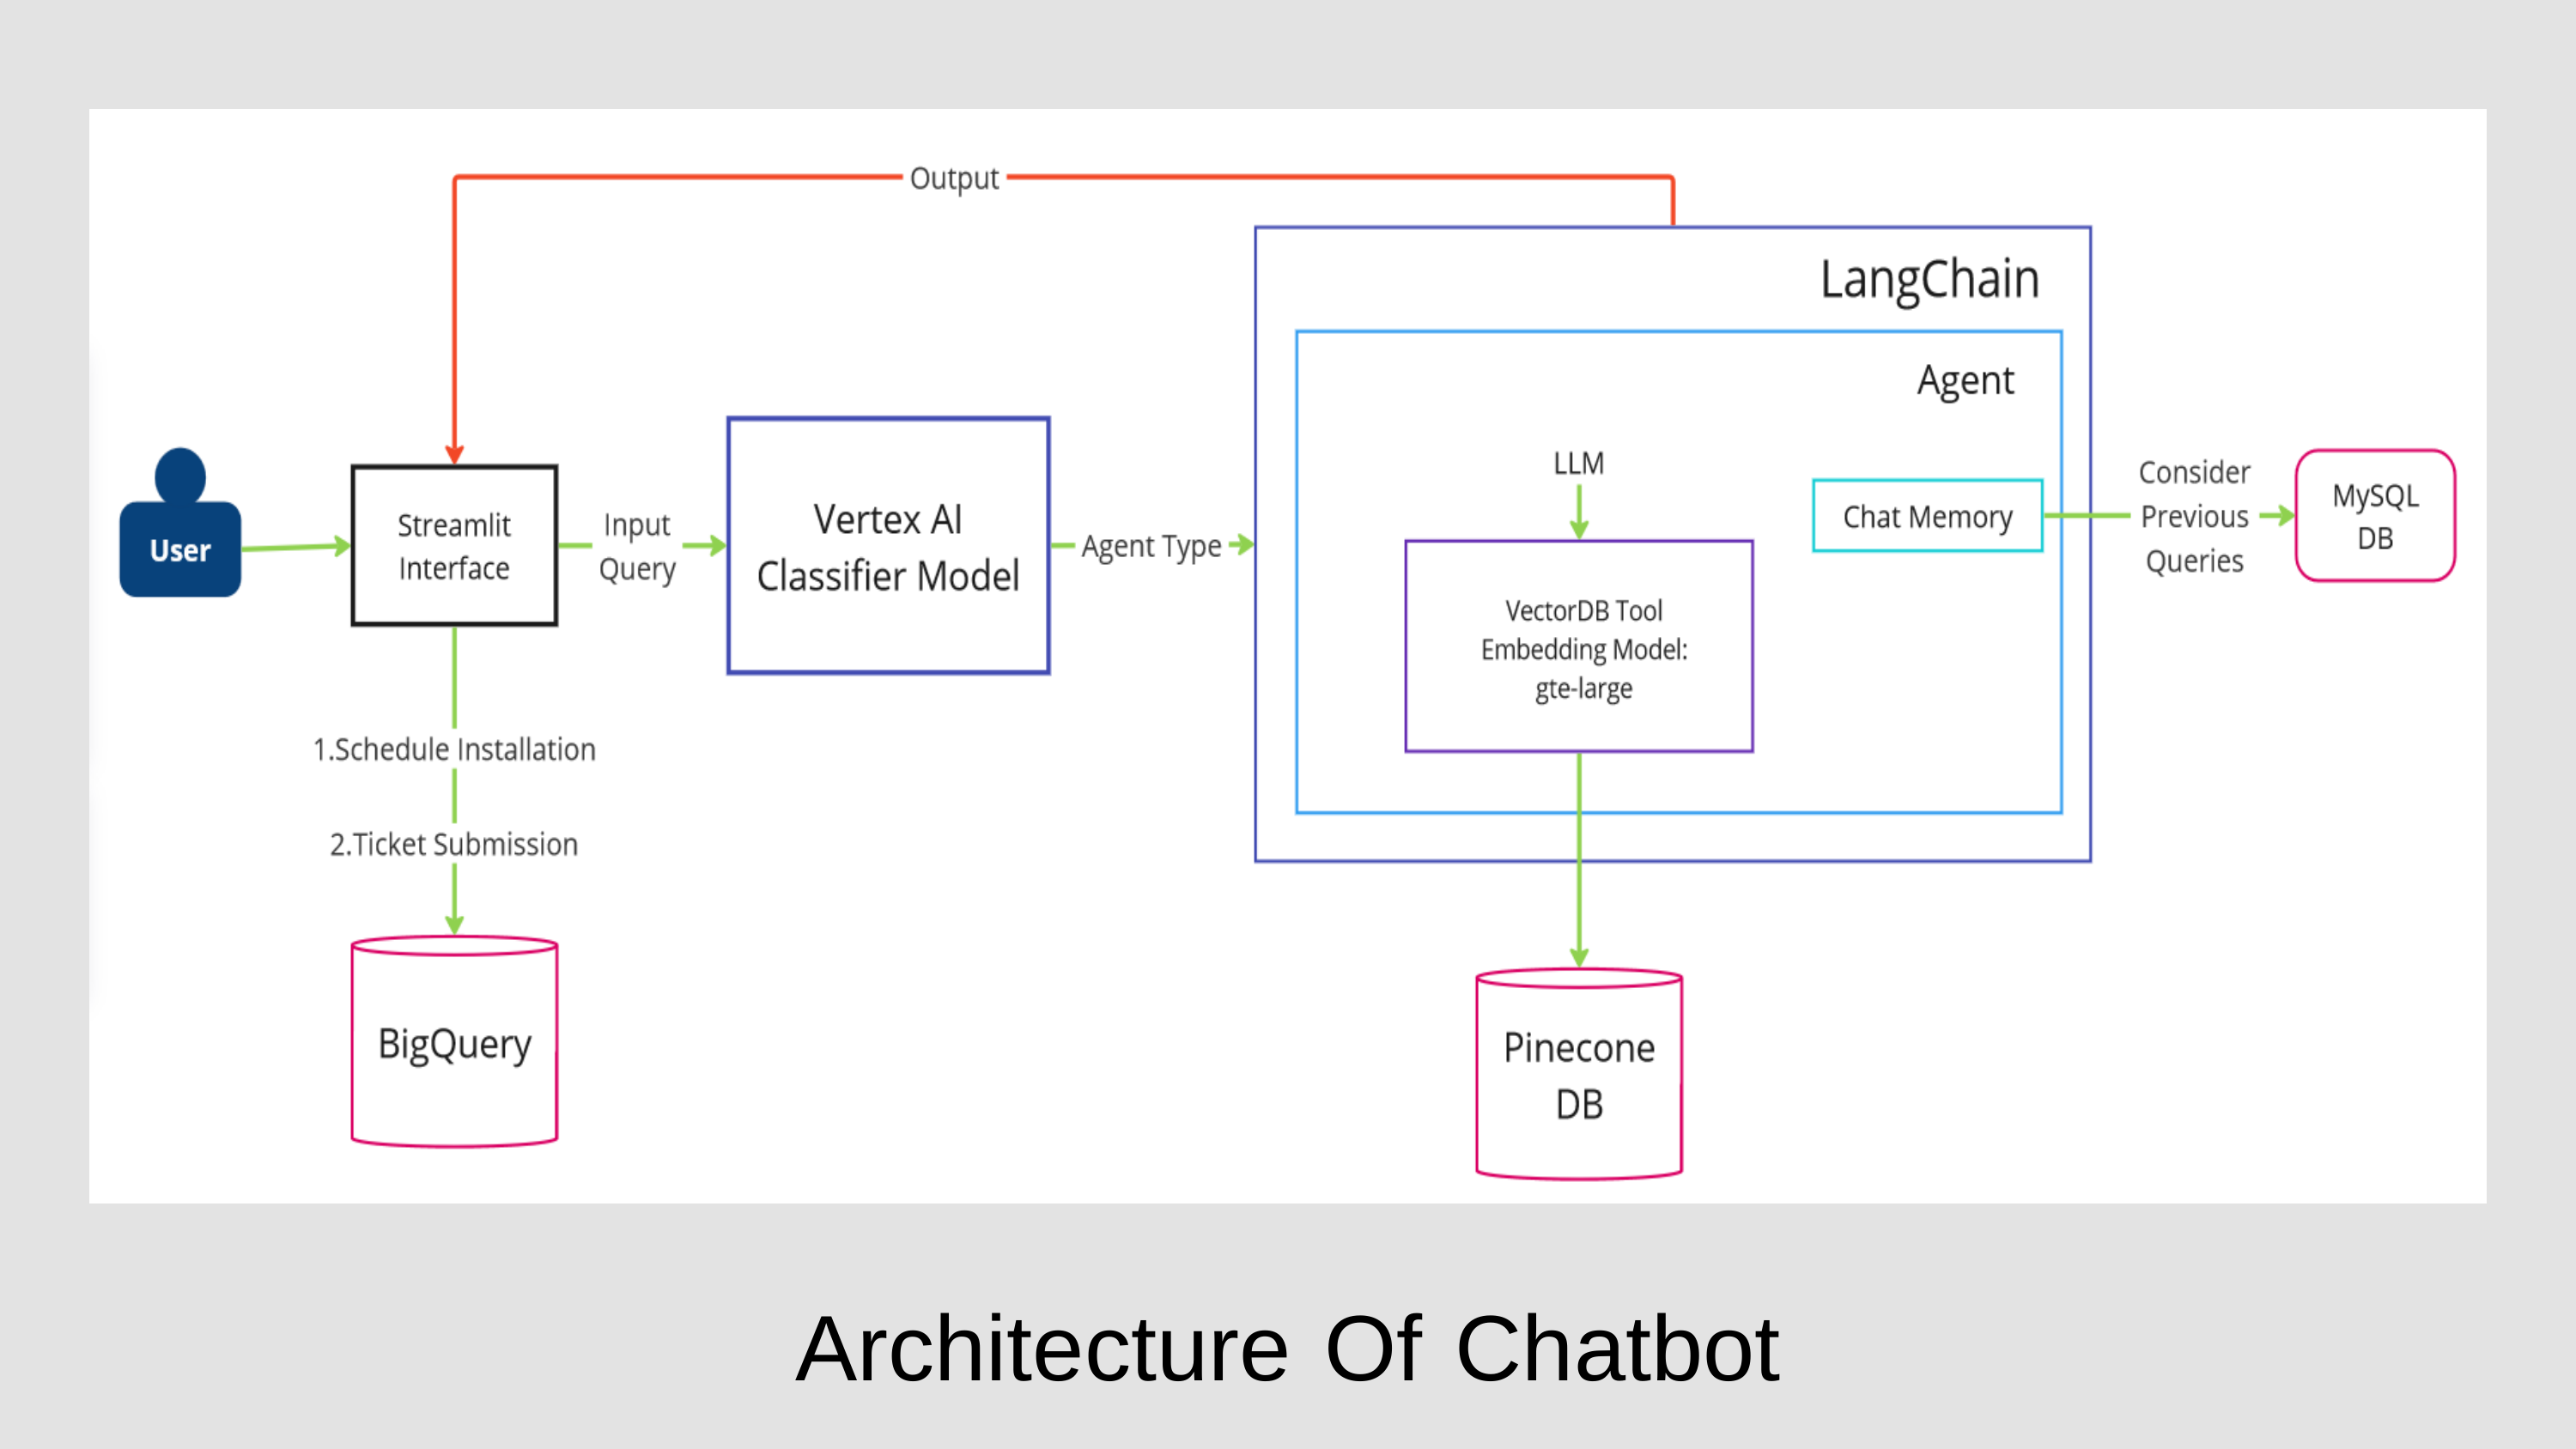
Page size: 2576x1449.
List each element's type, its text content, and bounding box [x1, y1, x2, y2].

picture [89, 109, 2487, 1203]
text_box Architecture Of Chatbot [690, 1242, 1886, 1399]
